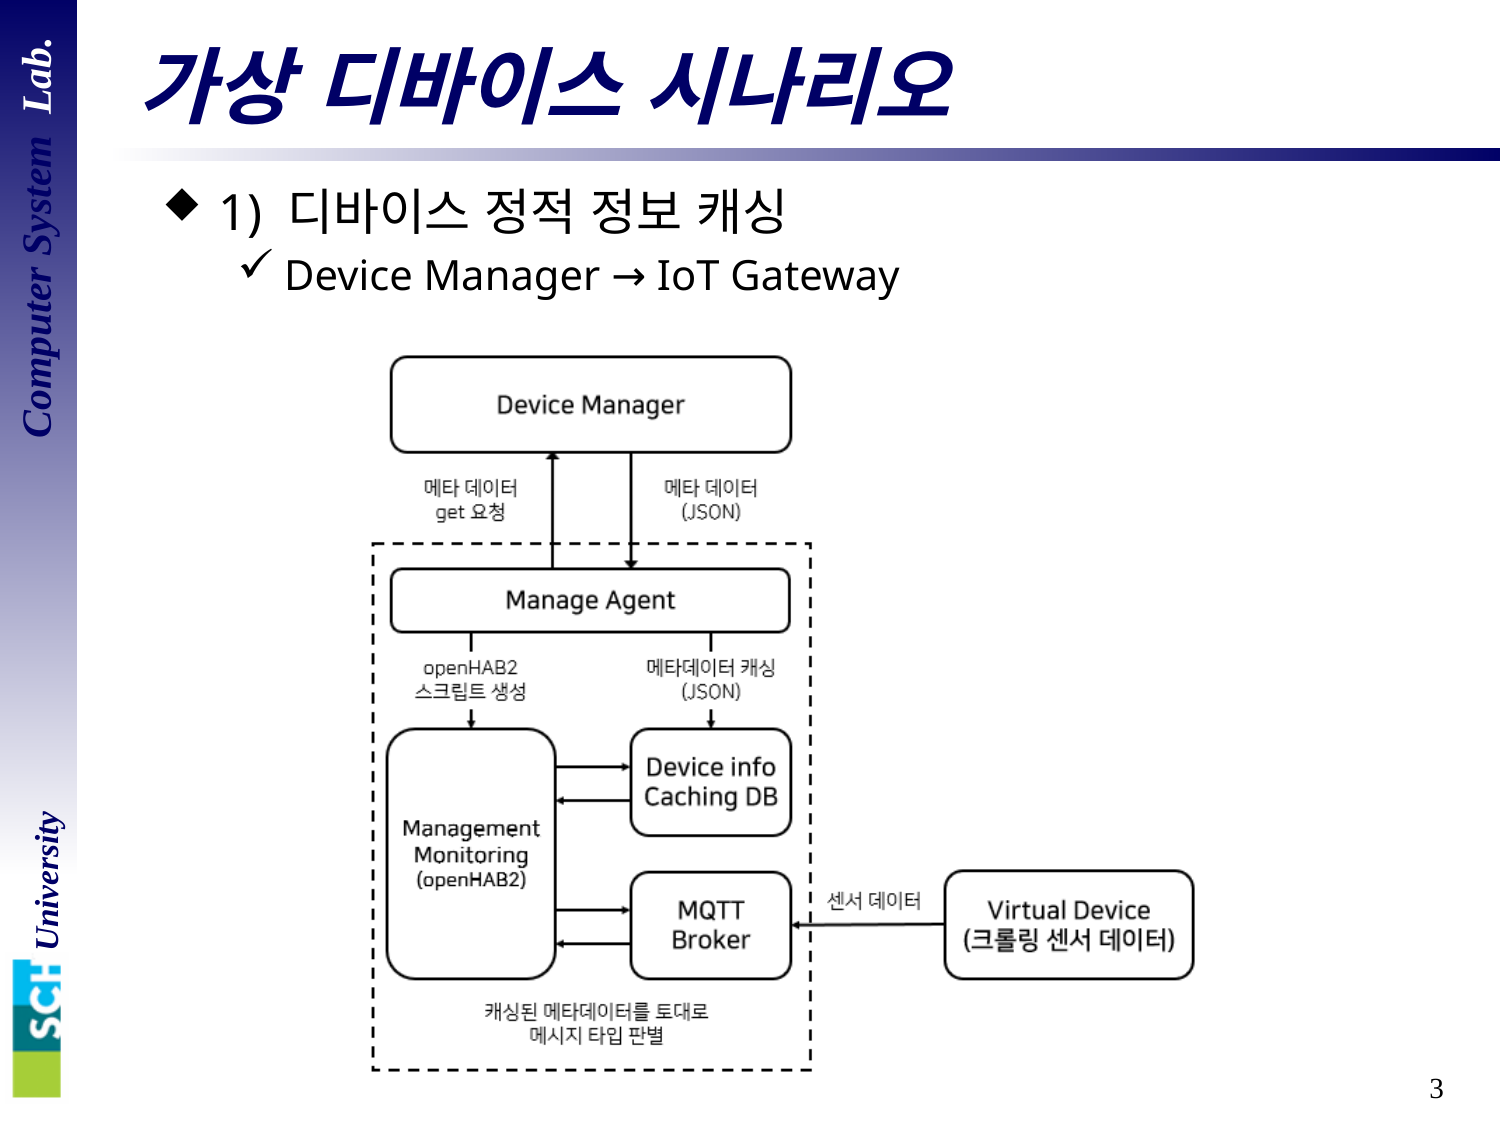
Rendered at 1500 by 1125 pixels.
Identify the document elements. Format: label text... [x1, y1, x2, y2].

title 가상 디바이스 시나리오 [123, 25, 1460, 143]
picture [348, 343, 1200, 1090]
picture [5, 952, 69, 1104]
list 1) 디바이스 정적 정보 캐싱 Device Manager → IoT Gateway [147, 172, 1469, 1059]
